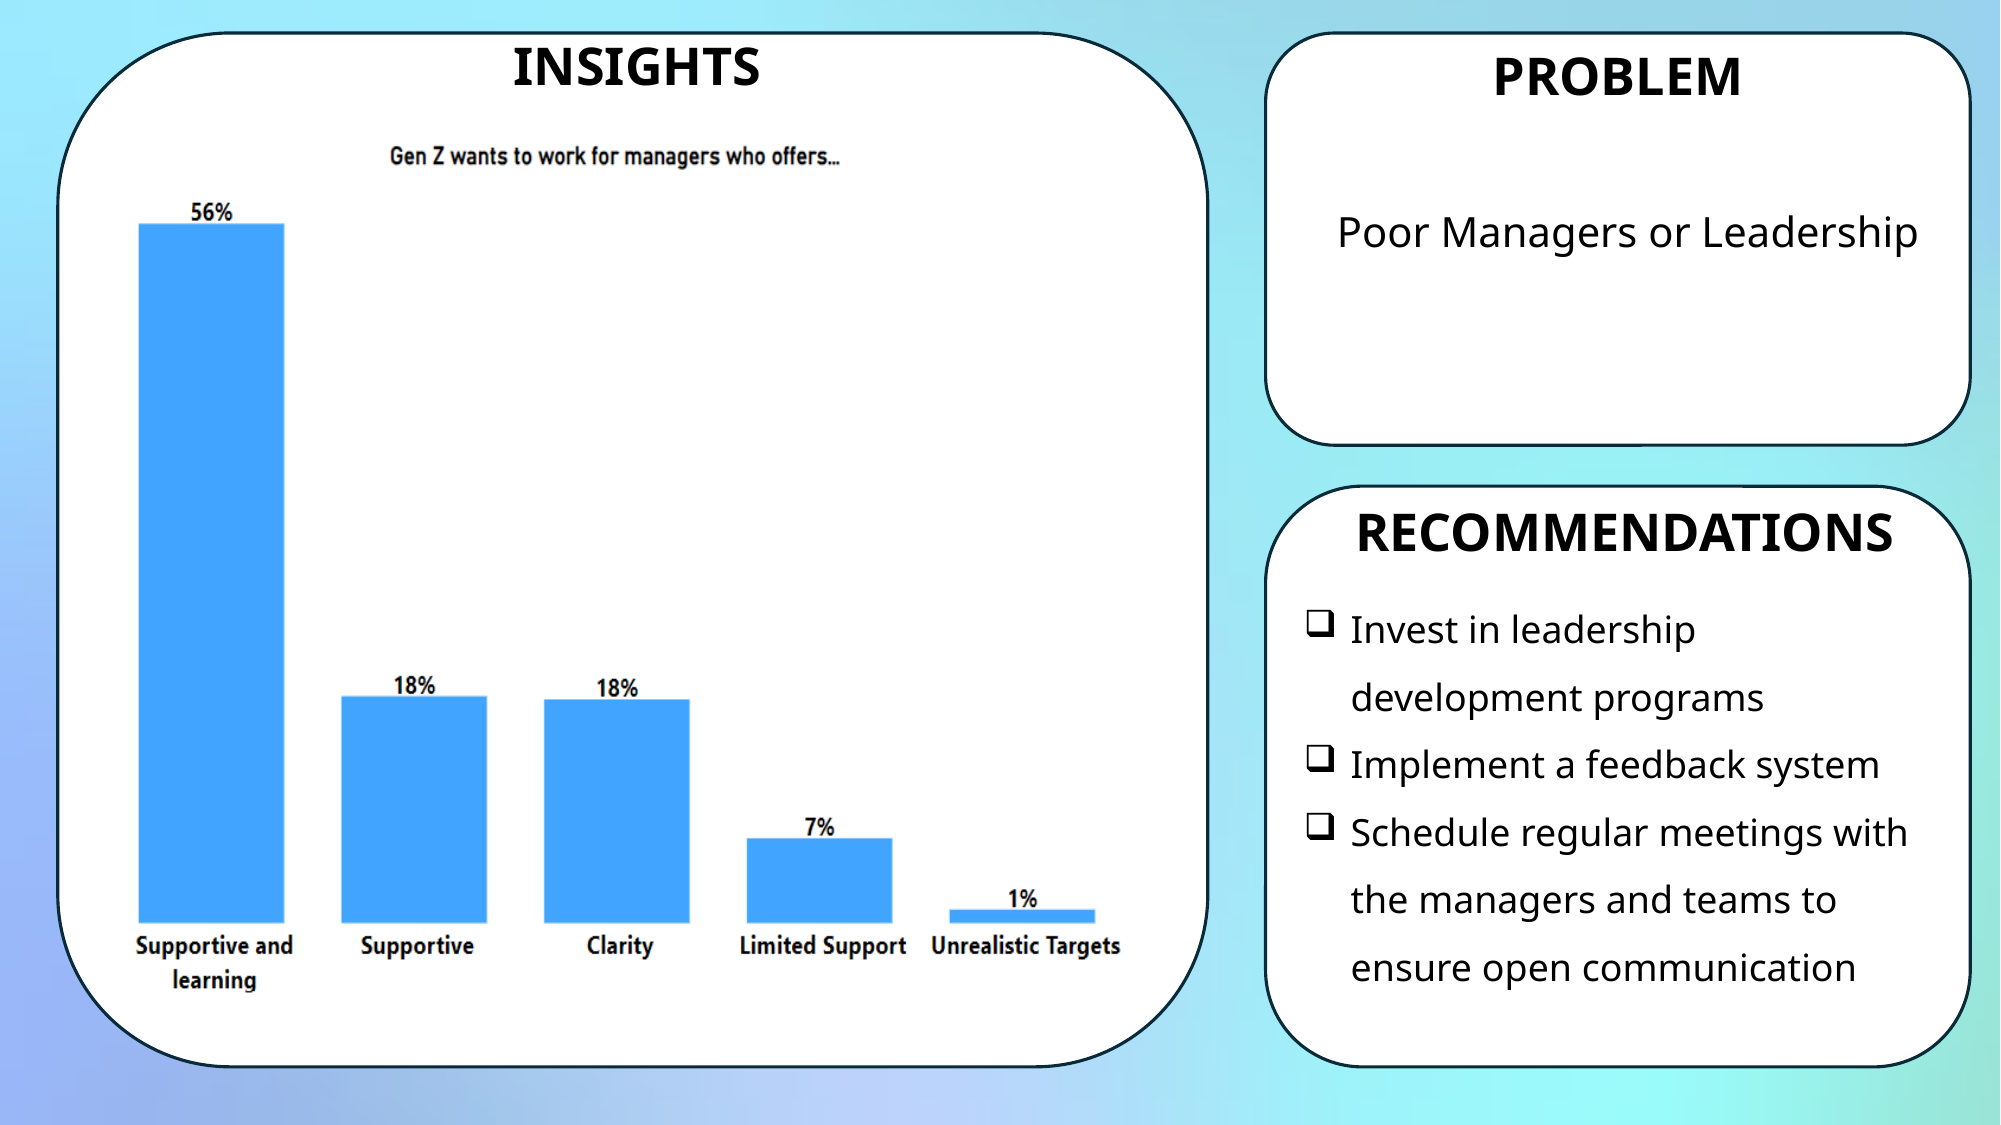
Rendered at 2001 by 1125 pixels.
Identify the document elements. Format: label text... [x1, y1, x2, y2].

text_box Poor Managers or Leadership [1265, 198, 1991, 264]
text_box [1324, 484, 1911, 492]
picture [121, 130, 1132, 995]
text_box INSIGHTS [275, 26, 1000, 104]
text_box Invest in leadership development programs Implement a feedback system Schedule regular meetings with the managers and teams to ensure open communication [1288, 576, 1943, 997]
text_box [56, 31, 1210, 1069]
text_box [1263, 570, 1972, 1069]
text_box RECOMMENDATIONS [1262, 492, 1988, 570]
text_box [1312, 31, 1924, 35]
text_box [1264, 113, 1972, 447]
text_box PROBLEM [1255, 35, 1981, 113]
